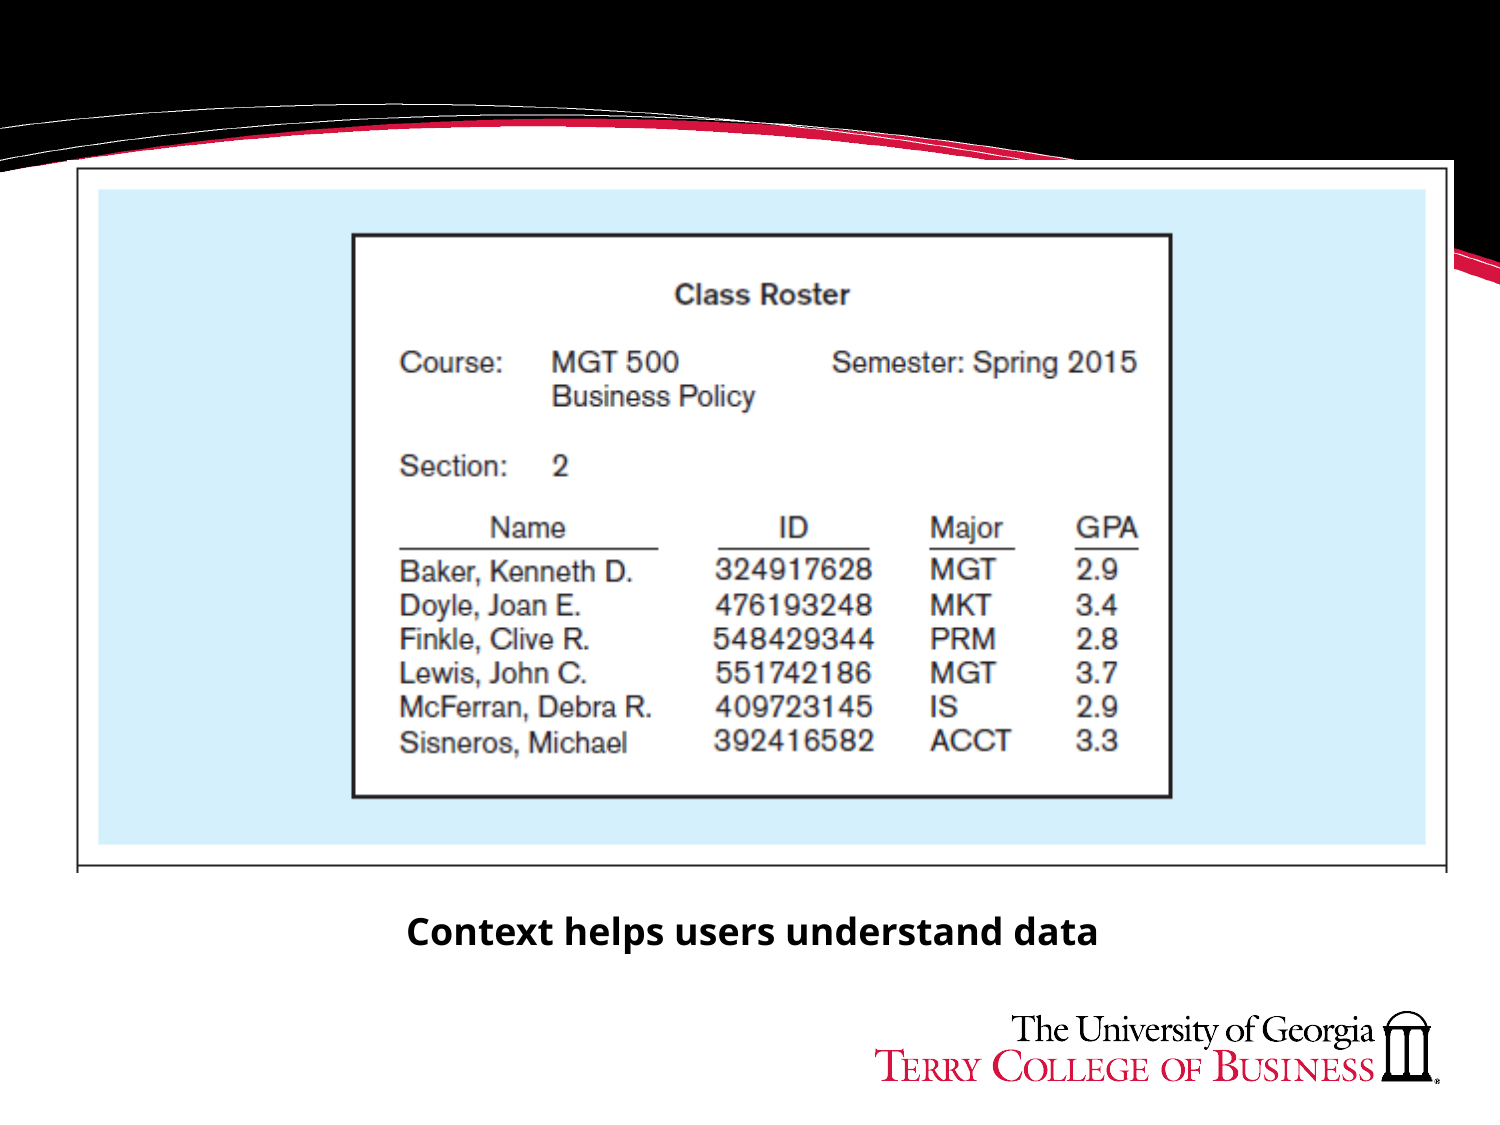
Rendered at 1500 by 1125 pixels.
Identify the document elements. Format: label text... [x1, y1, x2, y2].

picture [875, 1011, 1440, 1084]
text_box Context helps users understand data [391, 900, 1130, 961]
picture [0, 0, 1500, 873]
